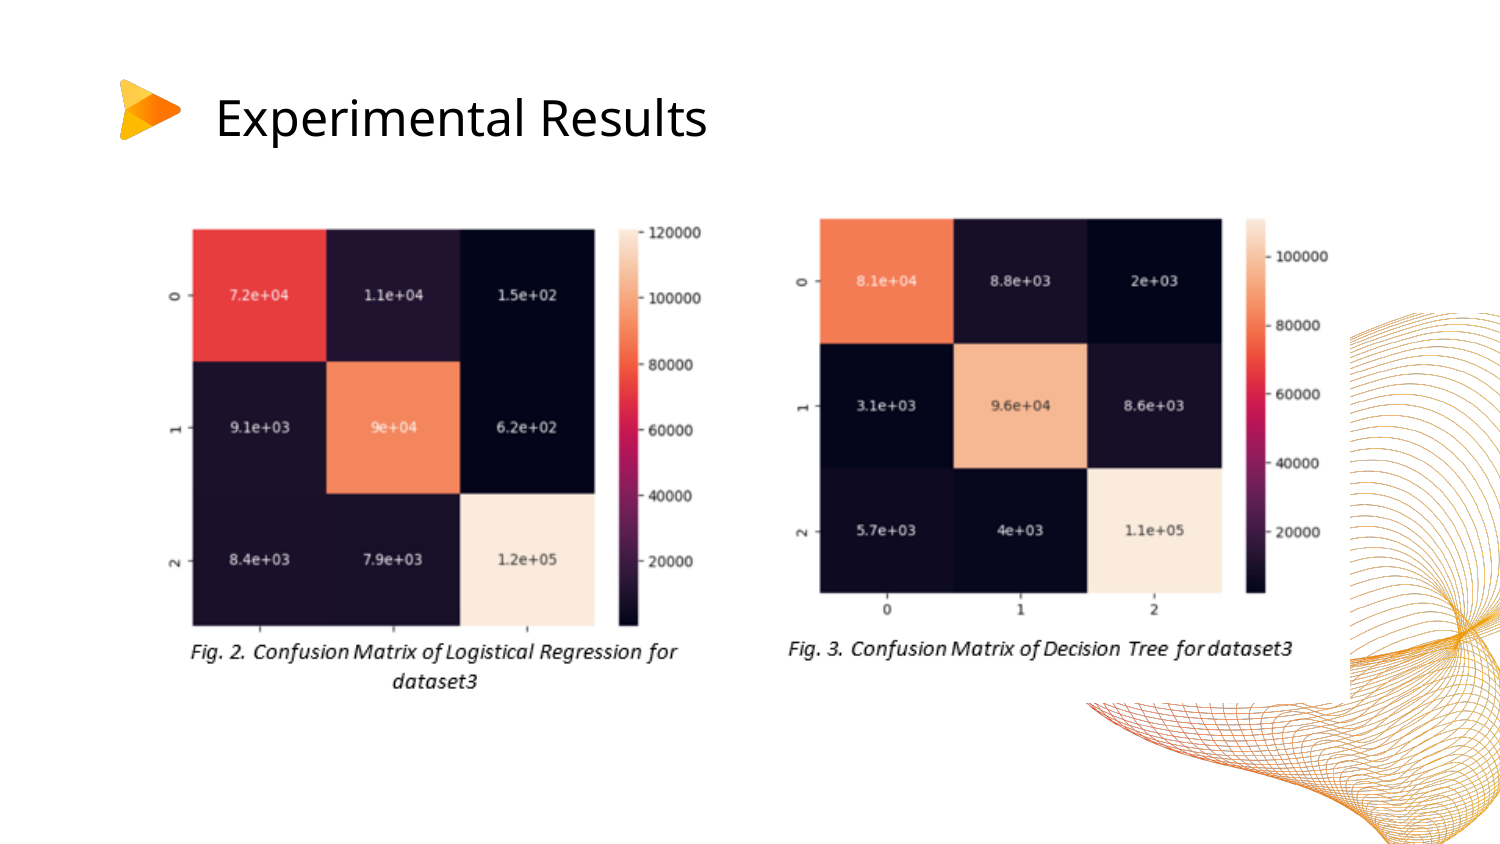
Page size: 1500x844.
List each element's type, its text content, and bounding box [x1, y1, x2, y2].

picture [119, 78, 181, 140]
picture [150, 202, 1500, 844]
title Experimental Results [199, 56, 1028, 176]
